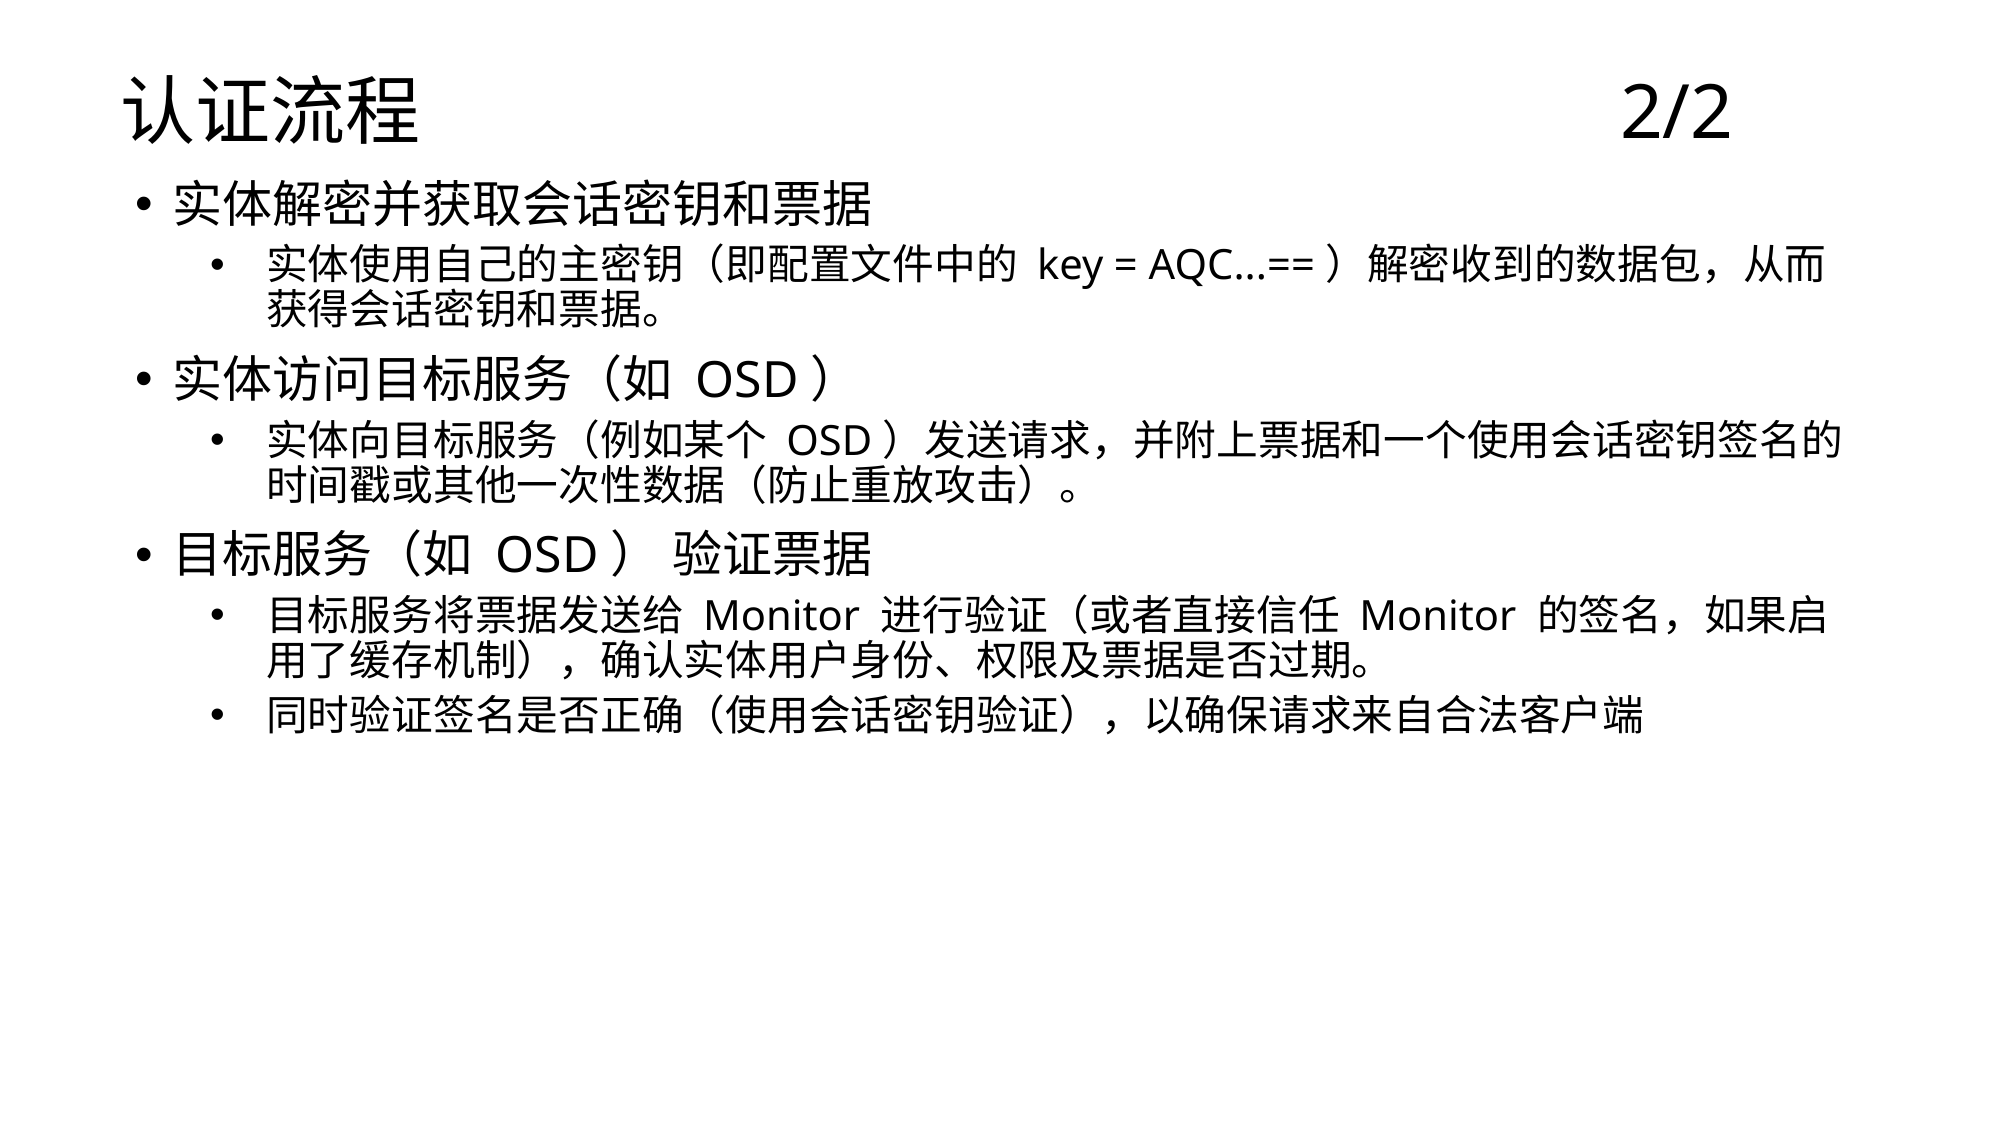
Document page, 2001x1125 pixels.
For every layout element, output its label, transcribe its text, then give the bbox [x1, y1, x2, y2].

title 认证流程 2/2 [120, 73, 1880, 162]
list 实体解密并获取会话密钥和票据 实体使用自己的主密钥（即配置文件中的 key = AQC...==）解密收到的数据包，从而获得会话密钥和票据。 实体访问目标服务（如 OSD） 实体向目标服务（例如某个 OSD）发送请求，并附上票据和一个使用会话密钥签名的时间戳或其他一次性数据（防止重放攻击）。 目标服务（如 OSD） 验证票据 目标服务将票据发送给 Monitor 进行验证（或者直接信任 Monitor 的签名，如果启用了缓存机制），确认实体用户身份、权限及票据是否过期。 同时验证签名是否正确（使用会话密钥验证），以确保请求来自合法客户端 [120, 171, 1880, 973]
